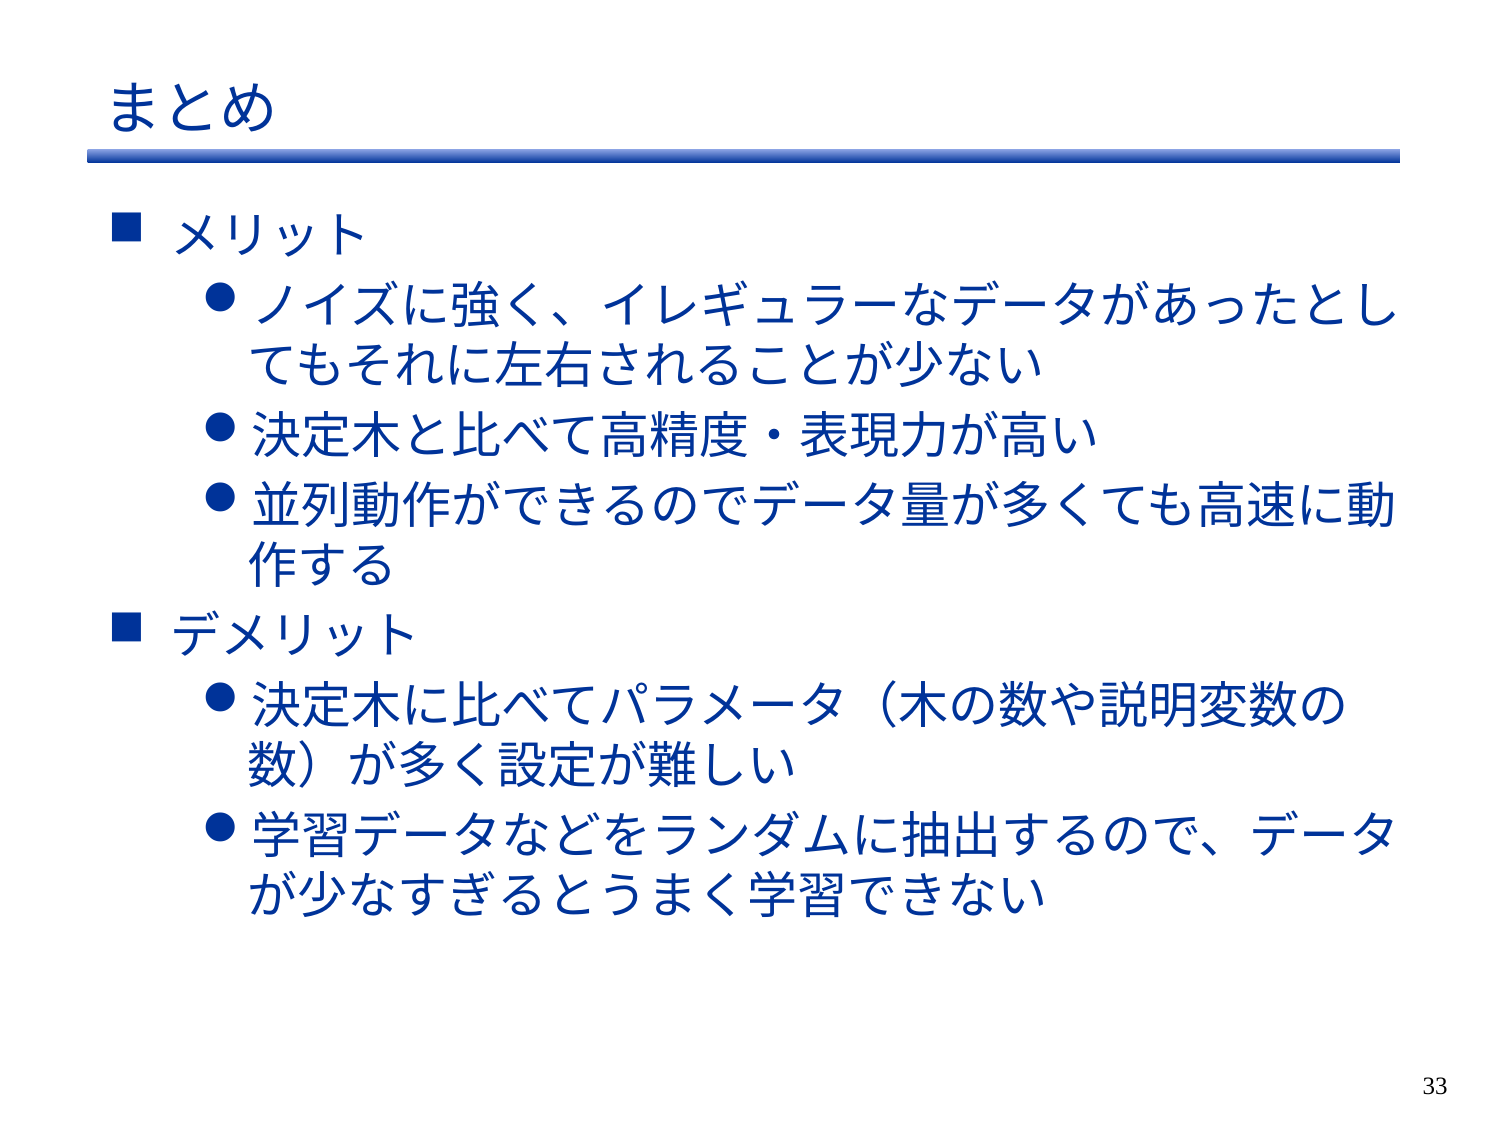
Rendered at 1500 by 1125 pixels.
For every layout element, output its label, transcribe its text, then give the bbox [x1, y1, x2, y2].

title まとめ [88, 77, 1402, 150]
list メリット ノイズに強く、イレギュラーなデータがあったとしてもそれに左右されることが少ない 決定木と比べて高精度・表現力が高い 並列動作ができるのでデータ量が多くても高速に動作する デメリット 決定木に比べてパラメータ（木の数や説明変数の数）が多く設定が難しい 学習データなどをランダムに抽出するので、データが少なすぎるとうまく学習できない [92, 196, 1431, 1036]
